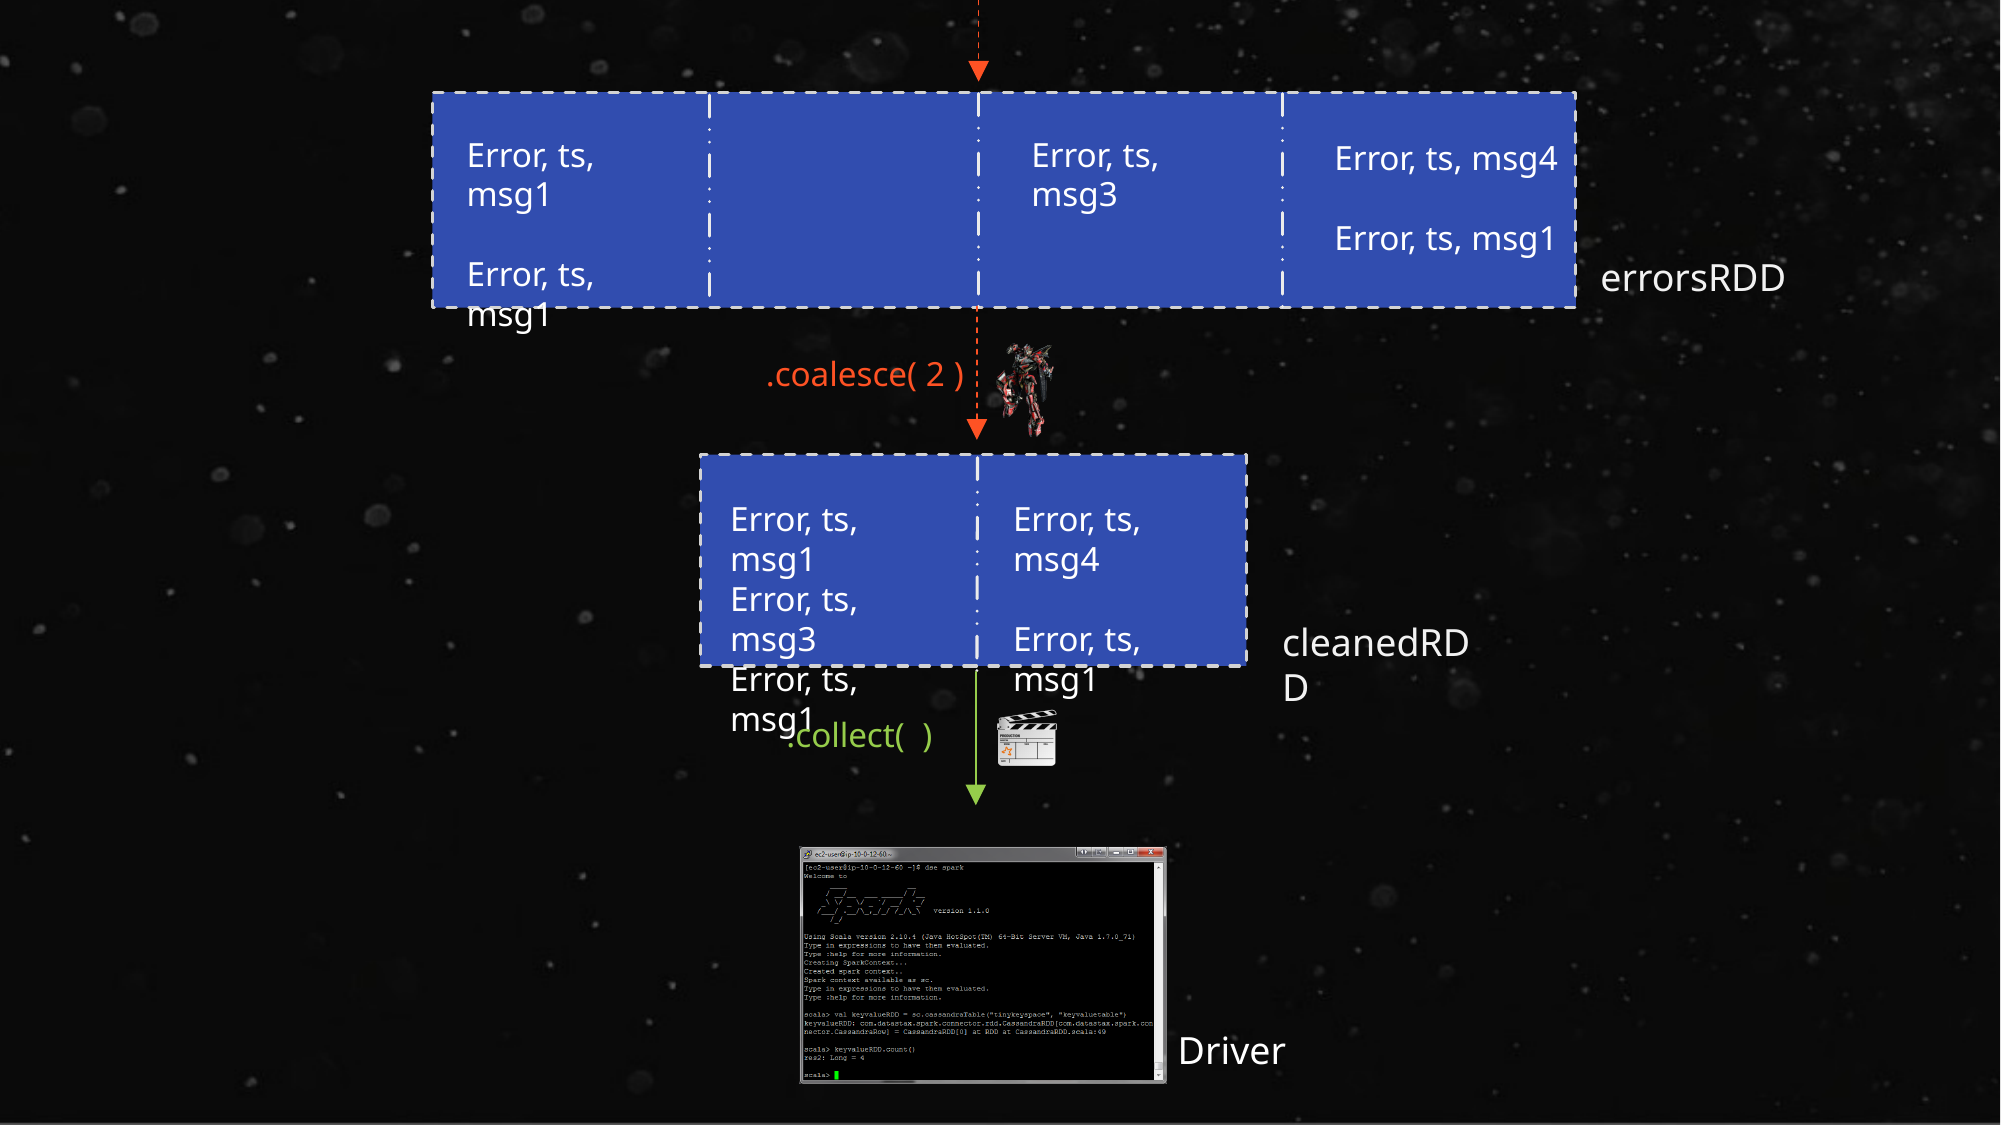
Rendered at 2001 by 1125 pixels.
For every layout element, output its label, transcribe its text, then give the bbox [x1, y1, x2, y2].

text_box Driver [1168, 1019, 1352, 1079]
text_box [1283, 91, 1577, 309]
picture [0, 0, 2001, 1125]
text_box Error, ts, msg1 Error, ts, msg3 Error, ts, msg1 [715, 490, 960, 745]
text_box [979, 91, 1282, 309]
text_box [699, 453, 1248, 668]
text_box .coalesce( 2 ) [751, 345, 976, 400]
text_box Error, ts, msg1 Error, ts, msg1 [451, 126, 697, 341]
text_box .coalesce( 2 ) [978, 345, 990, 400]
text_box Error, ts, msg4 Error, ts, msg1 [1319, 129, 1630, 265]
text_box errorsRDD [1585, 247, 1826, 307]
text_box .collect( ) [771, 707, 958, 762]
text_box cleanedRDD [1267, 611, 1508, 716]
text_box [431, 91, 978, 309]
text_box Error, ts, msg4 Error, ts, msg1 [998, 490, 1243, 706]
text_box Error, ts, msg3 [1016, 126, 1262, 221]
